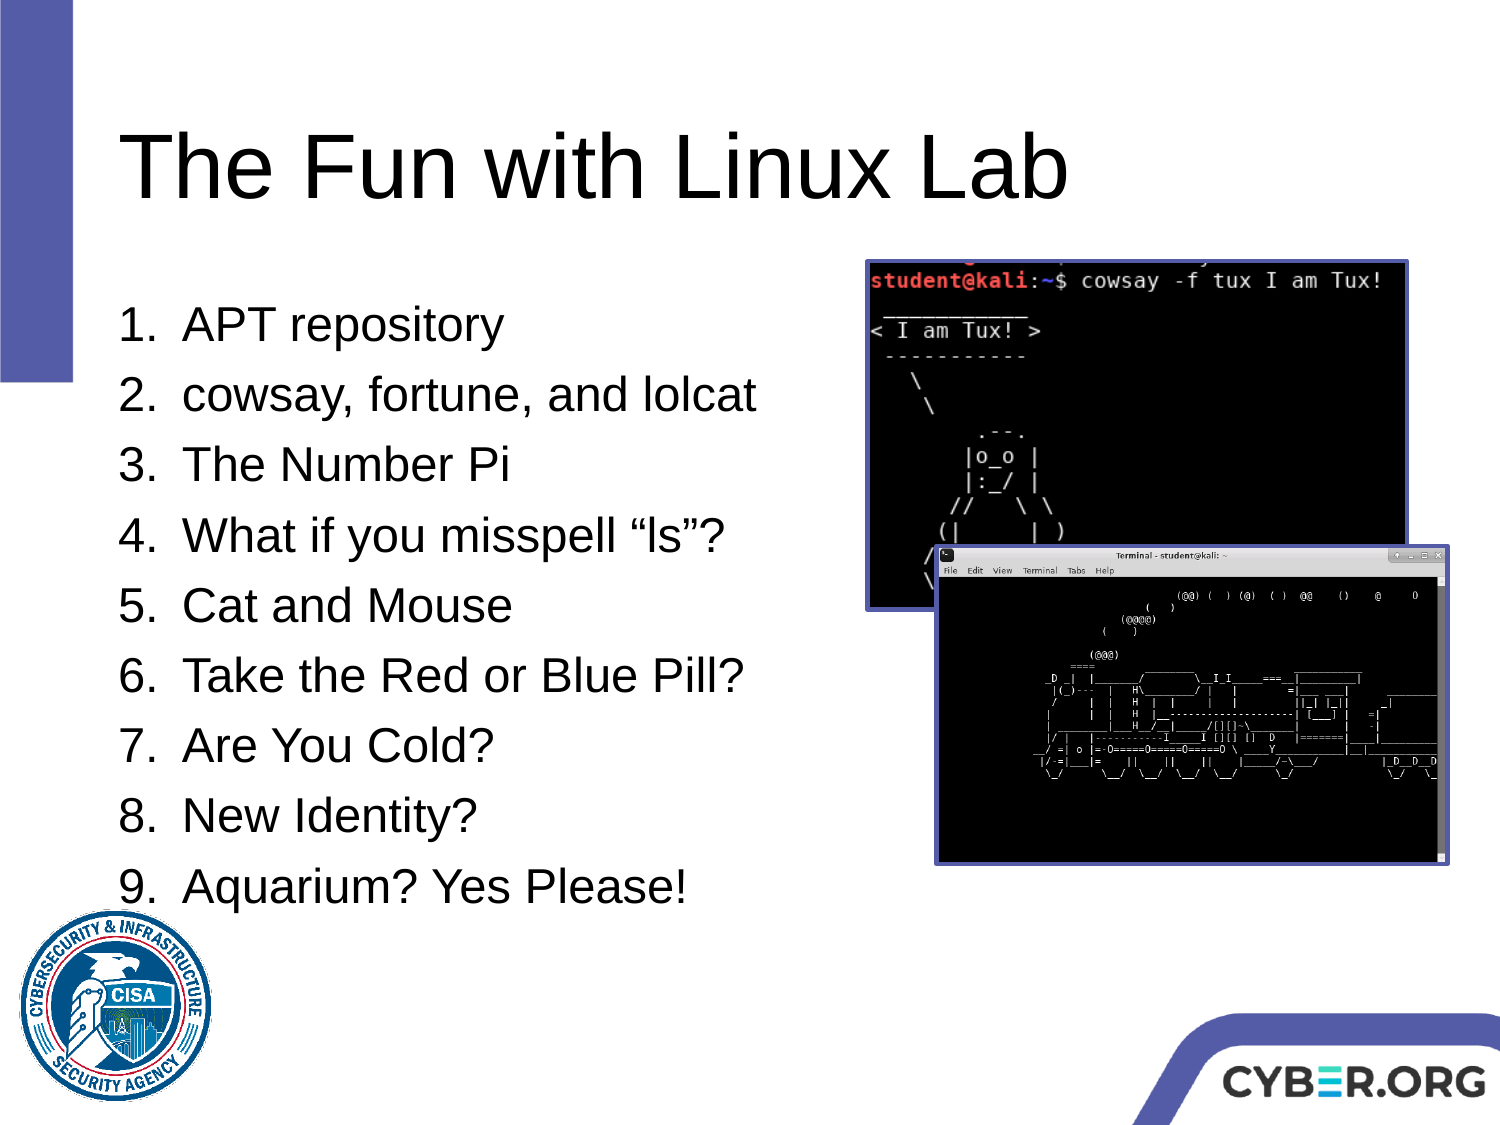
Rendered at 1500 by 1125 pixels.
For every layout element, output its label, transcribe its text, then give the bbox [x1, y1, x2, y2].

list APT repository cowsay, fortune, and lolcat The Number Pi What if you misspell “ls”? Cat and Mouse Take the Red or Blue Pill? Are You Cold? New Identity? Aquarium? Yes Please! [103, 291, 1332, 924]
picture [0, 0, 1500, 1125]
title The Fun with Linux Lab [103, 59, 1397, 278]
